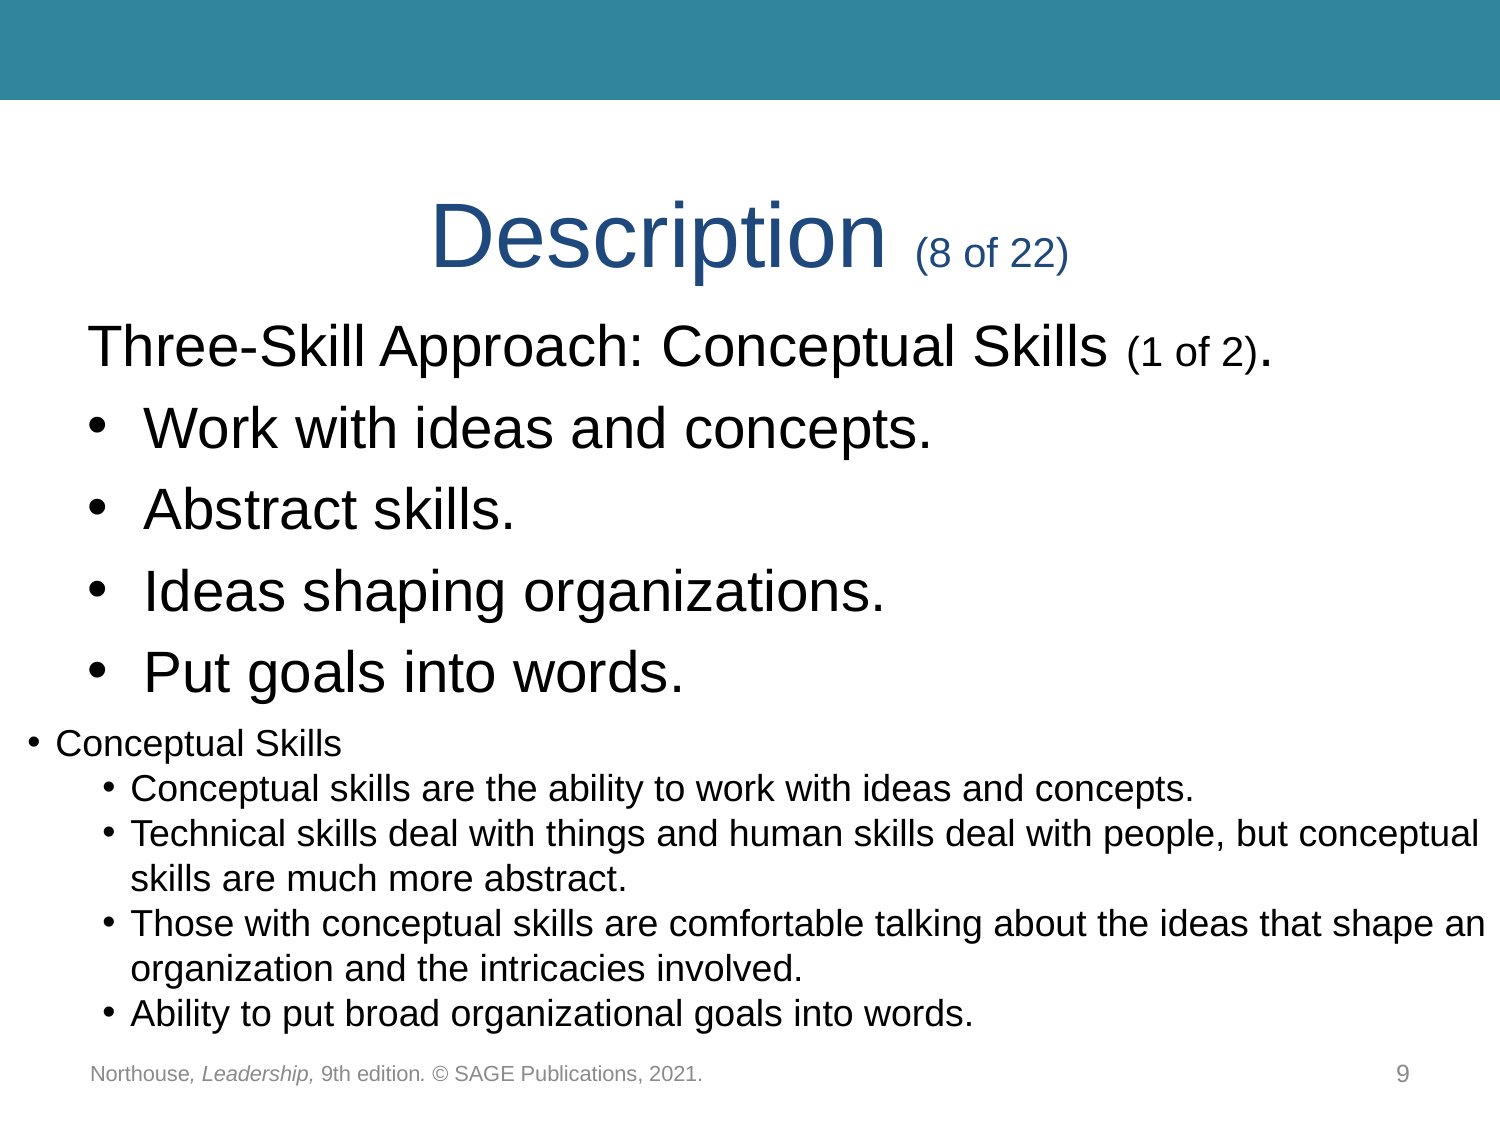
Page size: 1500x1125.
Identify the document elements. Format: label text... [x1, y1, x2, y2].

text_box Conceptual Skills Conceptual skills are the ability to work with ideas and concepts. Technical skills deal with things and human skills deal with people, but conceptual skills are much more abstract. Those with conceptual skills are comfortable talking about the ideas that shape an organization and the intricacies involved. Ability to put broad organizational goals into words. [0, 711, 1500, 1042]
footer Northouse, Leadership, 9th edition. © SAGE Publications, 2021. [75, 1042, 1313, 1103]
title Description (8 of 22) [75, 137, 1425, 325]
list Three-Skill Approach: Conceptual Skills (1 of 2). Work with ideas and concepts. Abstract skills. Ideas shaping organizations. Put goals into words. [72, 300, 1423, 711]
slide_number 9 [1350, 1042, 1425, 1103]
